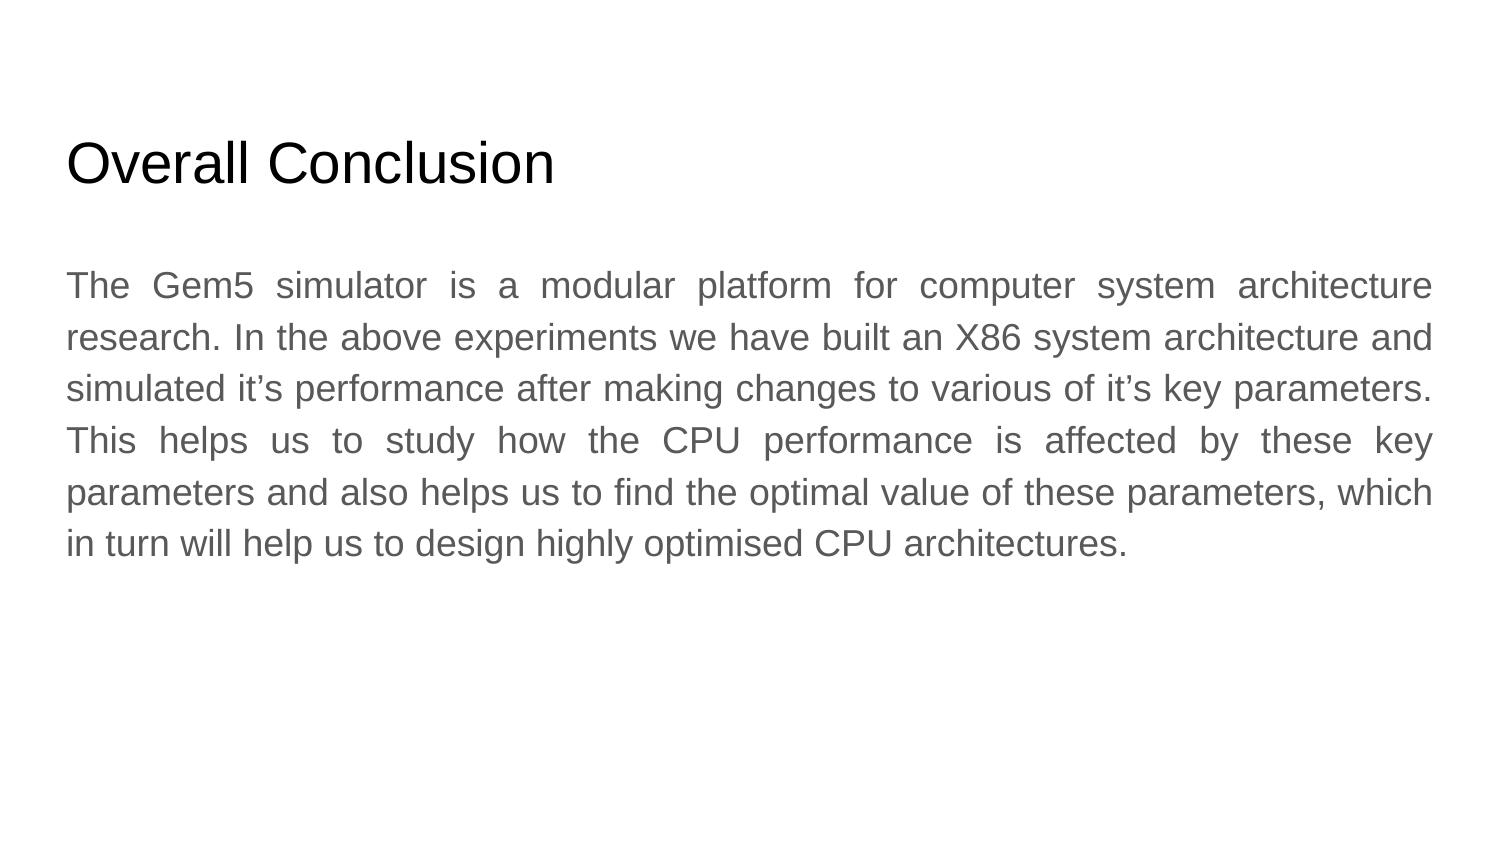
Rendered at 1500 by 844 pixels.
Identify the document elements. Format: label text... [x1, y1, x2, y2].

title Overall Conclusion [51, 110, 1449, 205]
list The Gem5 simulator is a modular platform for computer system architecture research. In the above experiments we have built an X86 system architecture and simulated it’s performance after making changes to various of it’s key parameters. This helps us to study how the CPU performance is affected by these key parameters and also helps us to find the optimal value of these parameters, which in turn will help us to design highly optimised CPU architectures. [51, 239, 1449, 800]
